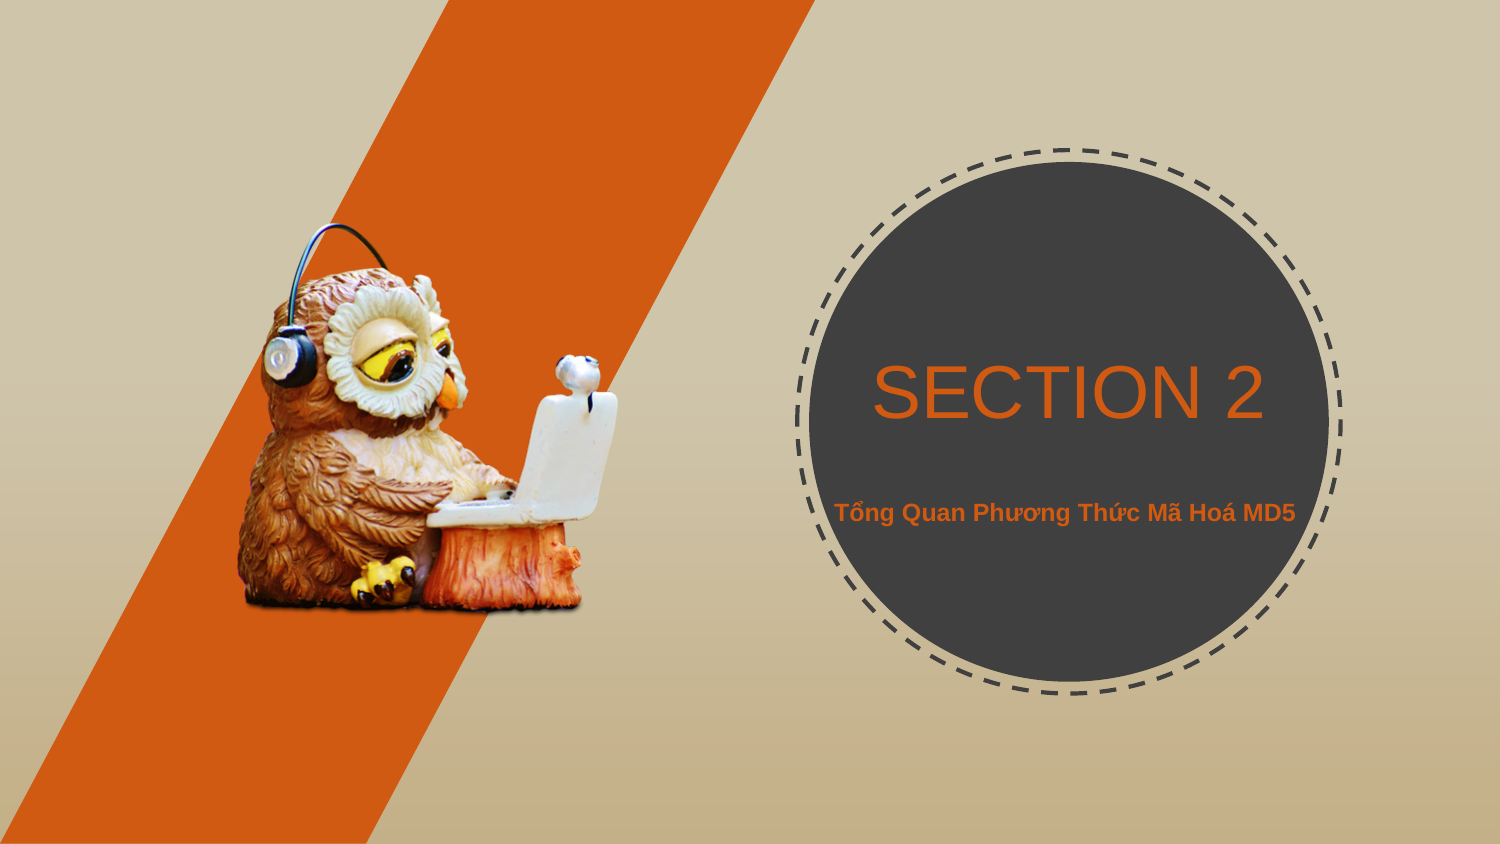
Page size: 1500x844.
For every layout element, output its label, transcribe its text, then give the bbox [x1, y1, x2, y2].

list Tổng Quan Phương Thức Mã Hoá MD5 [809, 474, 1329, 552]
picture [0, 0, 1500, 844]
list SECTION 2 [809, 315, 1329, 474]
